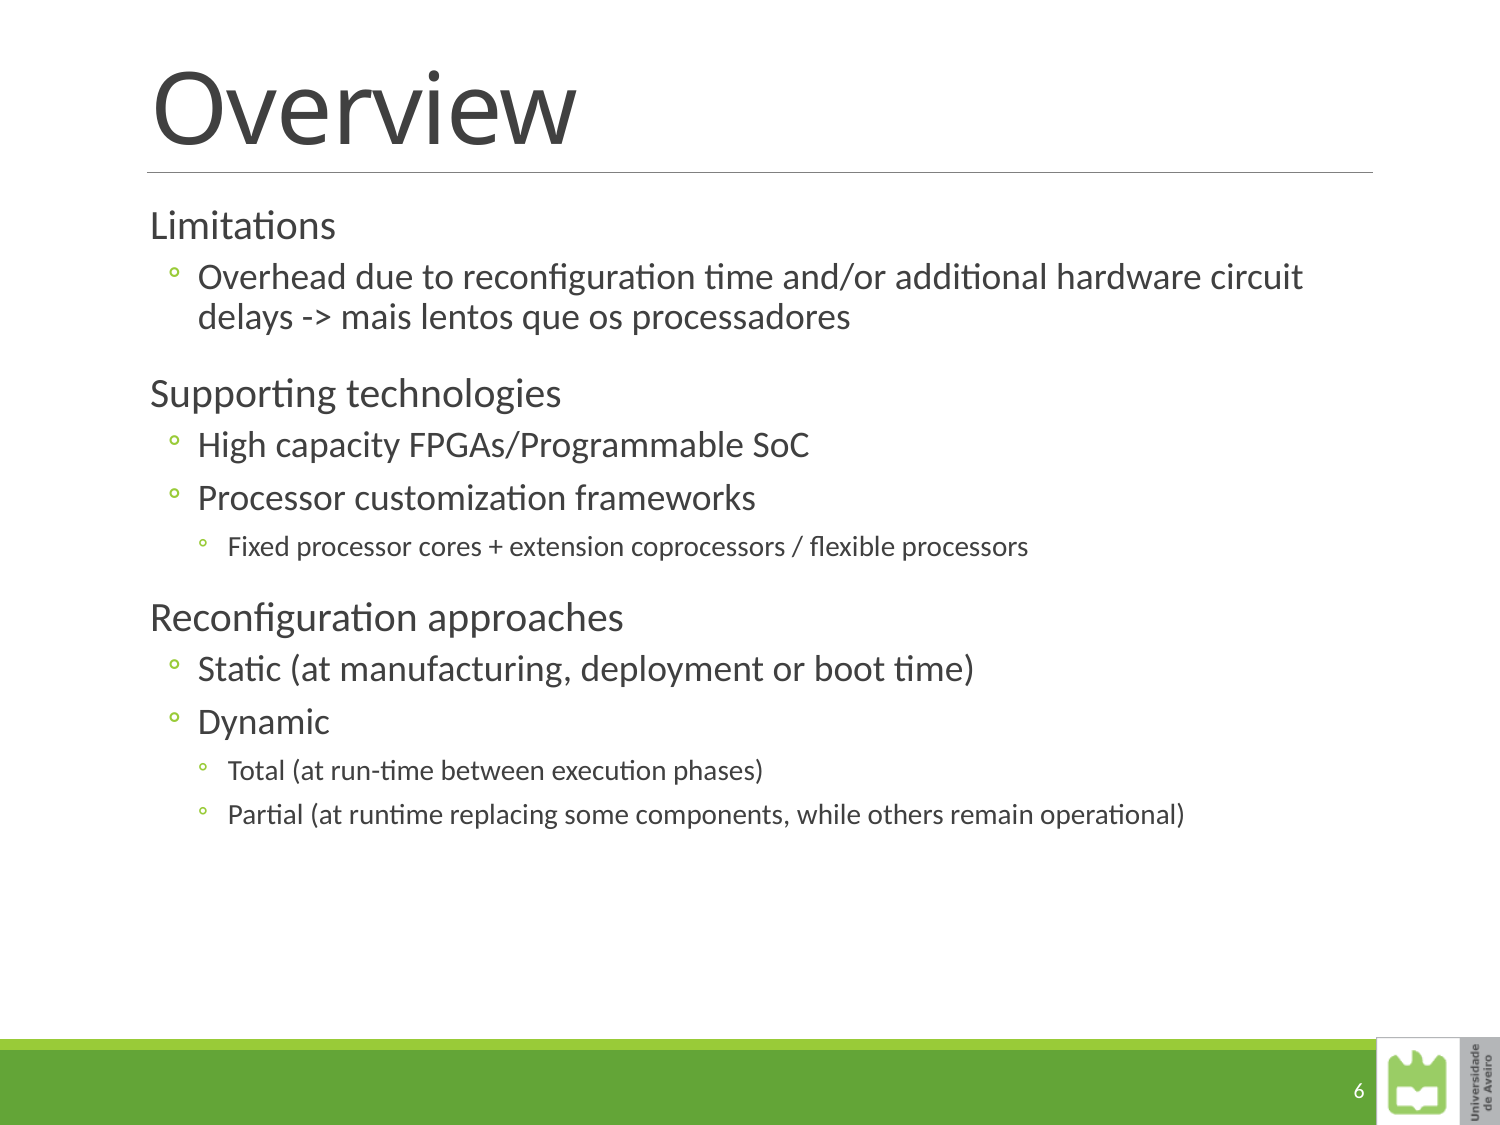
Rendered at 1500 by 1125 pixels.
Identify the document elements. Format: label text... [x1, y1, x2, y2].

title Overview [135, 47, 1373, 173]
slide_number 6 [1218, 1059, 1380, 1120]
picture [1376, 1037, 1500, 1125]
list Limitations Overhead due to reconfiguration time and/or additional hardware circuit delays -> mais lentos que os processadores Supporting technologies High capacity FPGAs/Programmable SoC Processor customization frameworks Fixed processor cores + extension coprocessors / flexible processors Reconfiguration approaches Static (at manufacturing, deployment or boot time) Dynamic Total (at run-time between execution phases) Partial (at runtime replacing some components, while others remain operational) [135, 196, 1373, 1000]
